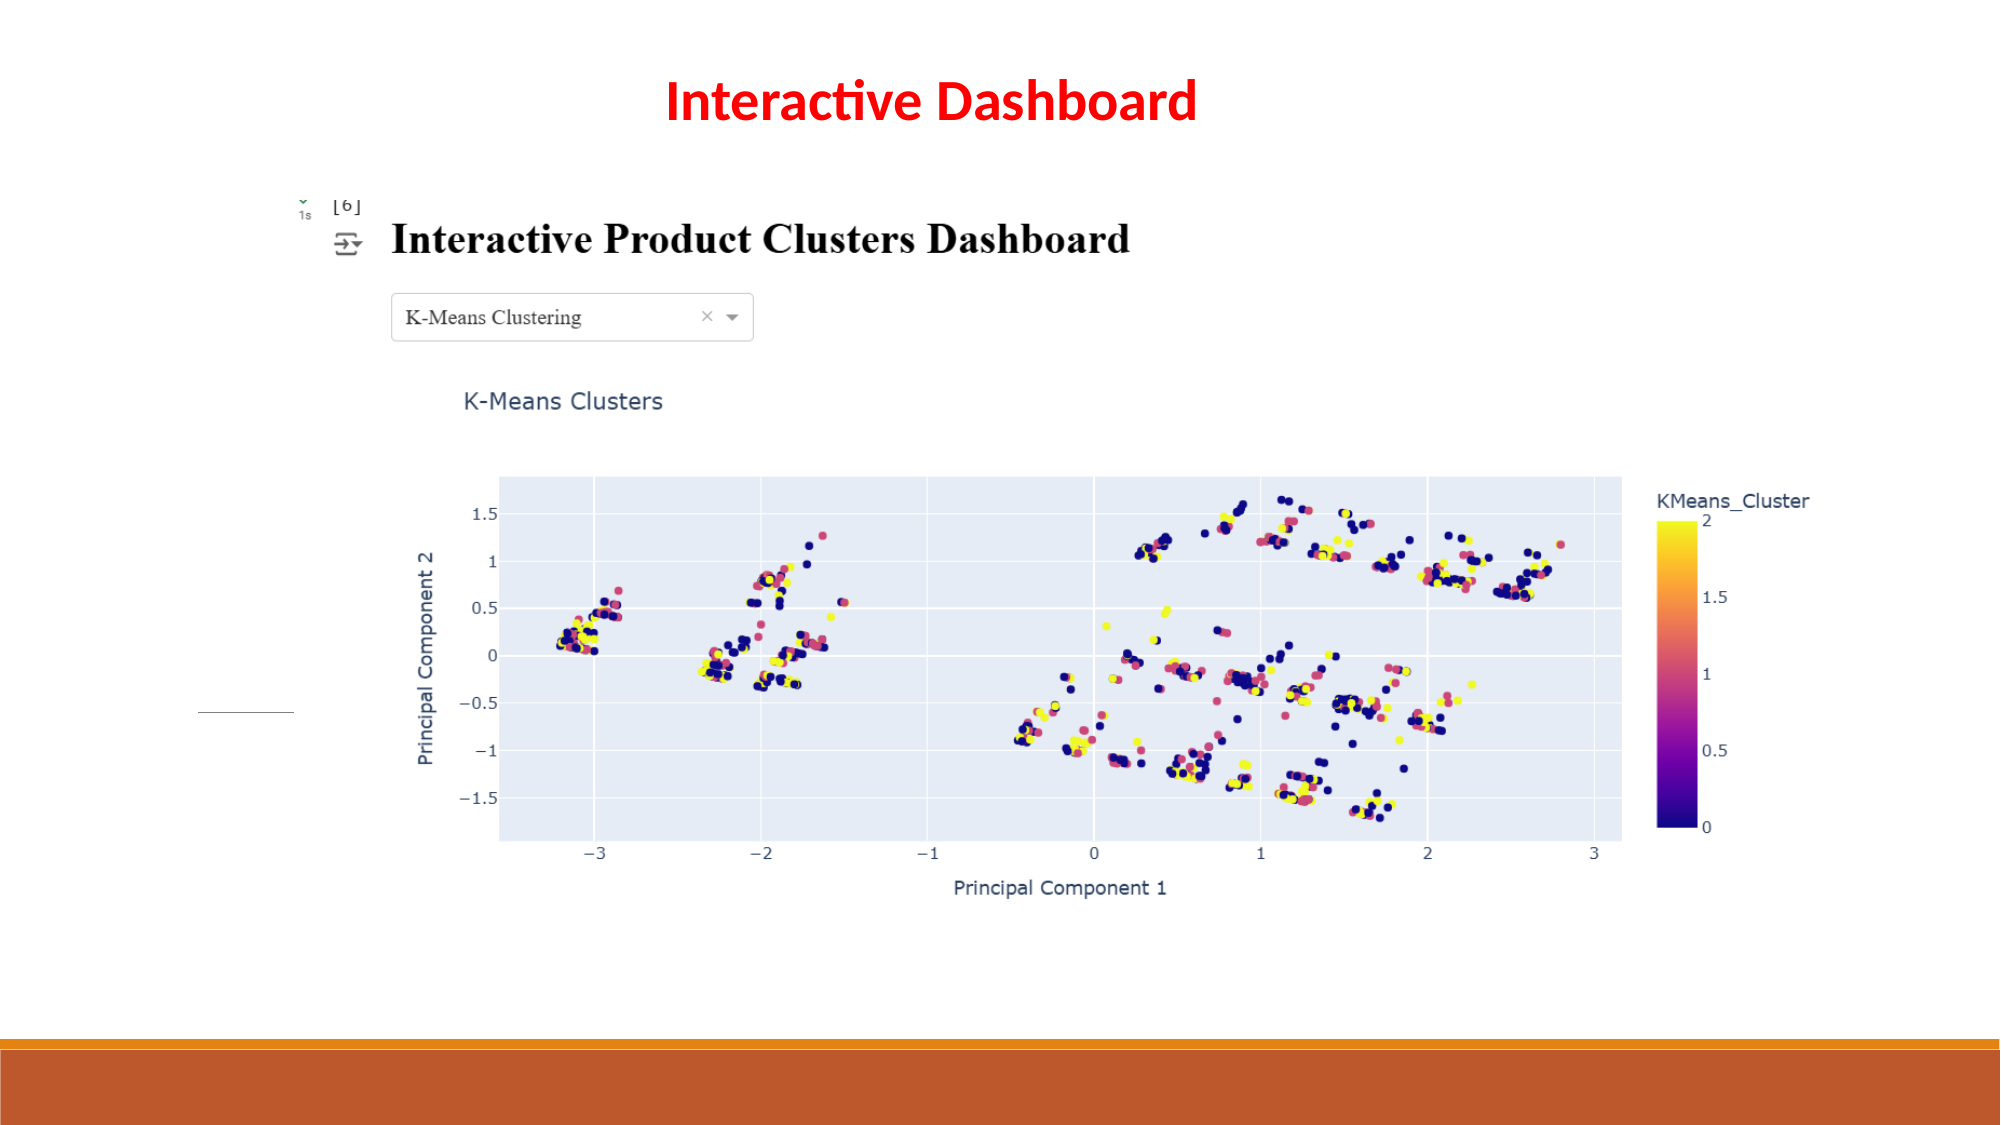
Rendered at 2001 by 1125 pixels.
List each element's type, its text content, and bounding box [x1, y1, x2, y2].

text_box Interactive Dashboard [650, 55, 1551, 140]
picture [293, 200, 1839, 980]
